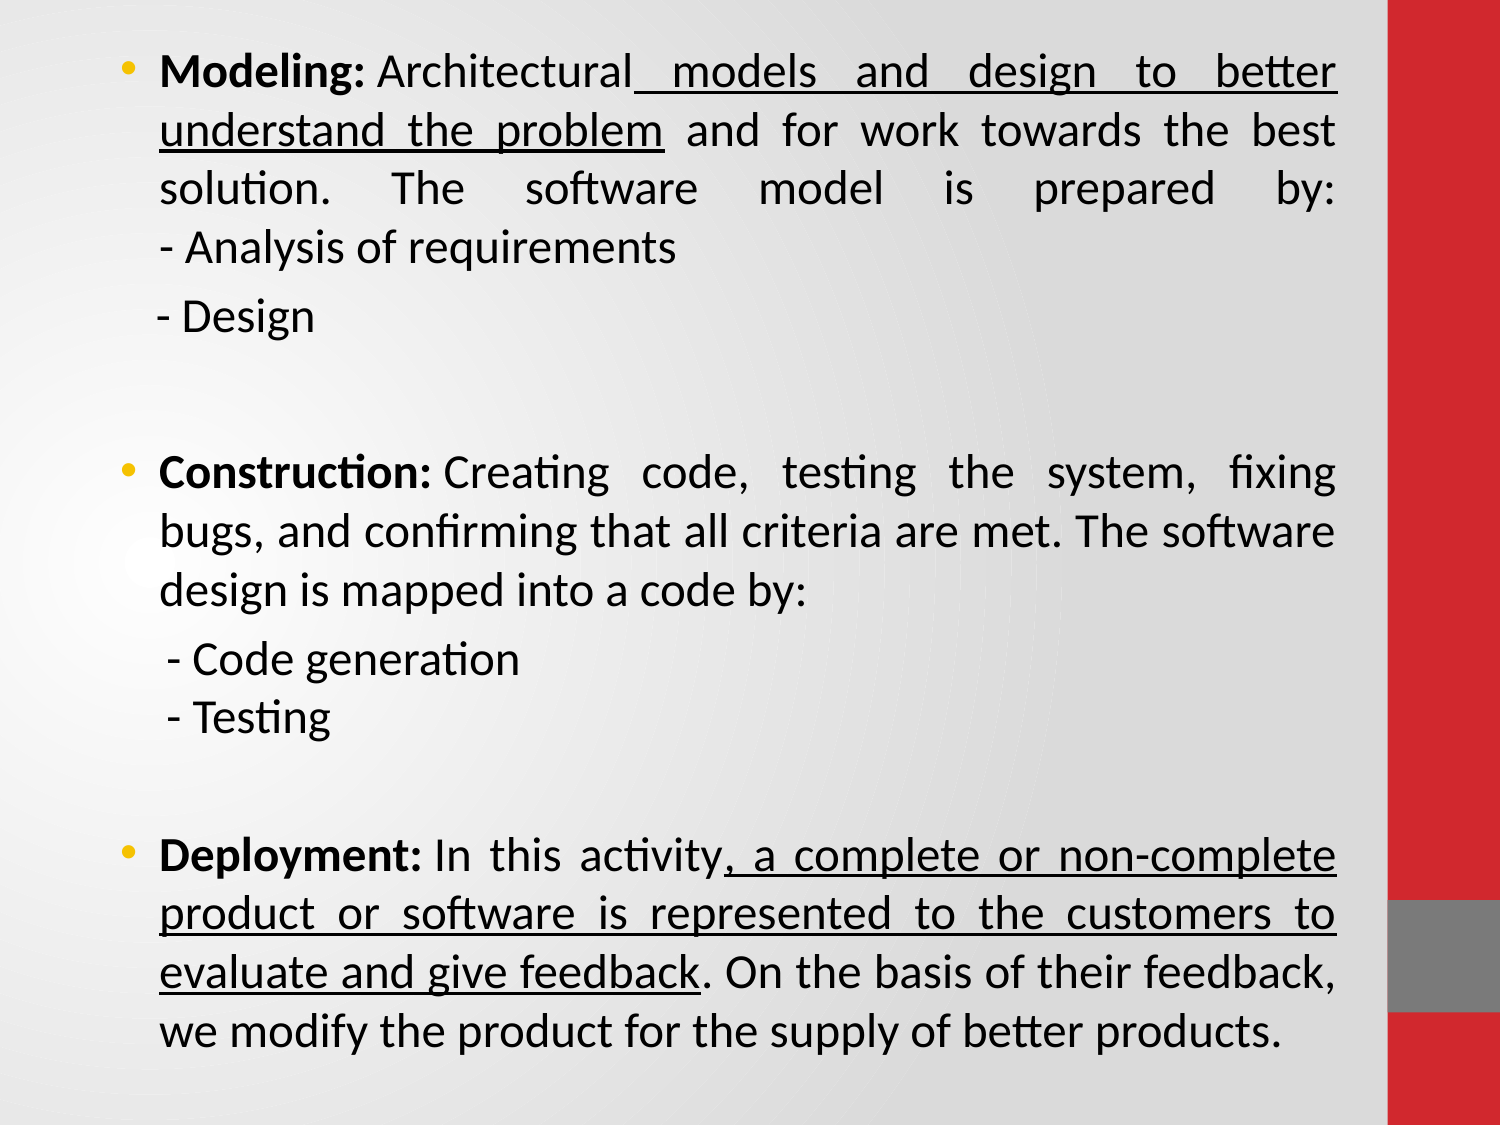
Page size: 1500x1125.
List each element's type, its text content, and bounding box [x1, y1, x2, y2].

list Modeling: Architectural models and design to better understand the problem and for work towards the best solution. The software model is prepared by: - Analysis of requirements - Design Construction: Creating code, testing the system, fixing bugs, and confirming that all criteria are met. The software design is mapped into a code by: - Code generation - Testing Deployment: In this activity, a complete or non-complete product or software is represented to the customers to evaluate and give feedback. On the basis of their feedback, we modify the product for the supply of better products. [41, 30, 1353, 1083]
